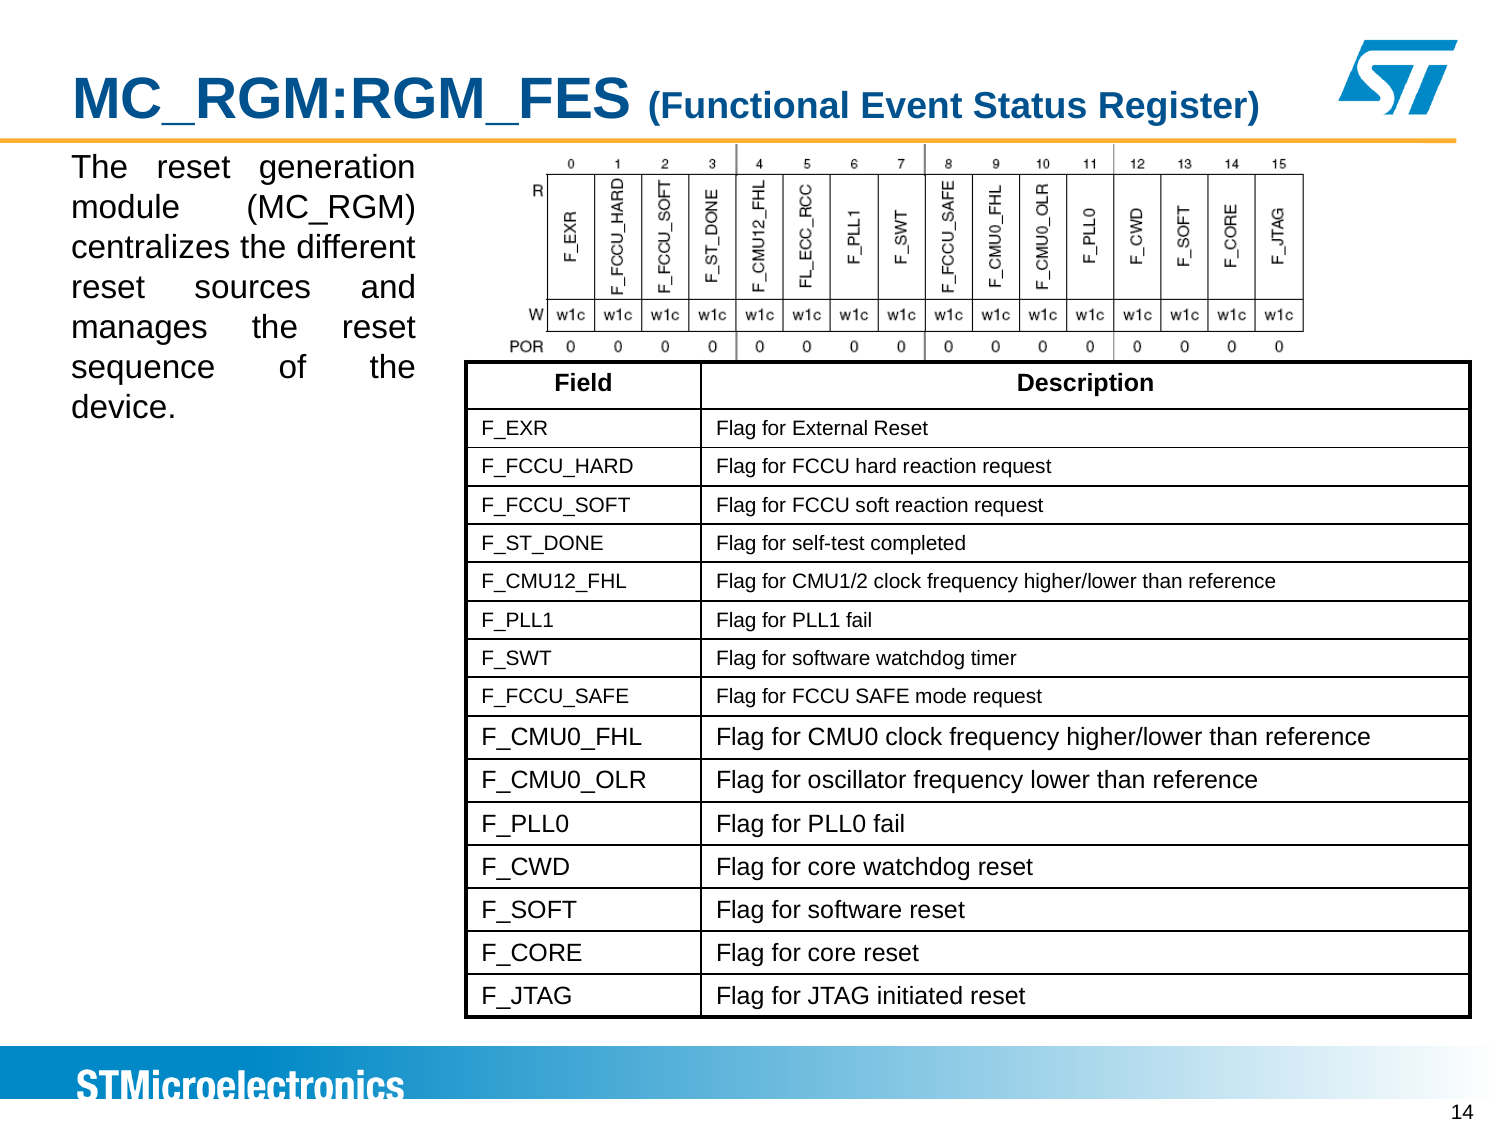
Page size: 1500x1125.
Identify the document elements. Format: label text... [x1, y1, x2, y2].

table_cell Flag for PLL0 fail [702, 803, 1468, 844]
table_cell F_CMU0_OLR [468, 760, 700, 801]
table_cell Flag for FCCU soft reaction request [702, 487, 1468, 523]
table_cell F_CMU12_FHL [468, 563, 700, 600]
table_cell Flag for core reset [702, 932, 1468, 973]
table_cell Flag for External Reset [702, 410, 1468, 447]
table_cell F_CWD [468, 846, 700, 887]
table_cell Flag for CMU1/2 clock frequency higher/lower than reference [702, 563, 1468, 600]
table_cell F_CMU0_FHL [468, 717, 700, 758]
table_header Description [702, 364, 1468, 408]
table_cell F_FCCU_HARD [468, 448, 700, 485]
table_cell Flag for FCCU hard reaction request [702, 448, 1468, 485]
title MC_RGM:RGM_FES (Functional Event Status Register) [57, 24, 1306, 138]
table_cell F_FCCU_SAFE [468, 678, 700, 715]
table_cell F_ST_DONE [468, 525, 700, 561]
table_header Field [468, 364, 700, 408]
table_cell F_PLL0 [468, 803, 700, 844]
picture [0, 1046, 1500, 1101]
table_cell Flag for CMU0 clock frequency higher/lower than reference [702, 717, 1468, 758]
table_cell F_EXR [468, 410, 700, 447]
table_cell Flag for oscillator frequency lower than reference [702, 760, 1468, 801]
table_cell F_SWT [468, 640, 700, 676]
table_cell F_FCCU_SOFT [468, 487, 700, 523]
text_box 14 [1413, 1086, 1489, 1125]
table_cell Flag for self-test completed [702, 525, 1468, 561]
table_cell F_JTAG [468, 975, 700, 1015]
table_cell Flag for JTAG initiated reset [702, 975, 1468, 1015]
table_cell Flag for FCCU SAFE mode request [702, 678, 1468, 715]
table_cell F_PLL1 [468, 602, 700, 638]
table_cell Flag for core watchdog reset [702, 846, 1468, 887]
table_cell Flag for software reset [702, 889, 1468, 930]
table_cell Flag for software watchdog timer [702, 640, 1468, 676]
table_cell F_CORE [468, 932, 700, 973]
picture [1328, 37, 1462, 117]
picture [501, 143, 1306, 362]
table_cell F_SOFT [468, 889, 700, 930]
table_cell Flag for PLL1 fail [702, 602, 1468, 638]
text_box The reset generation module (MC_RGM) centralizes the different reset sources and manages the reset sequence of the device. [56, 138, 431, 528]
